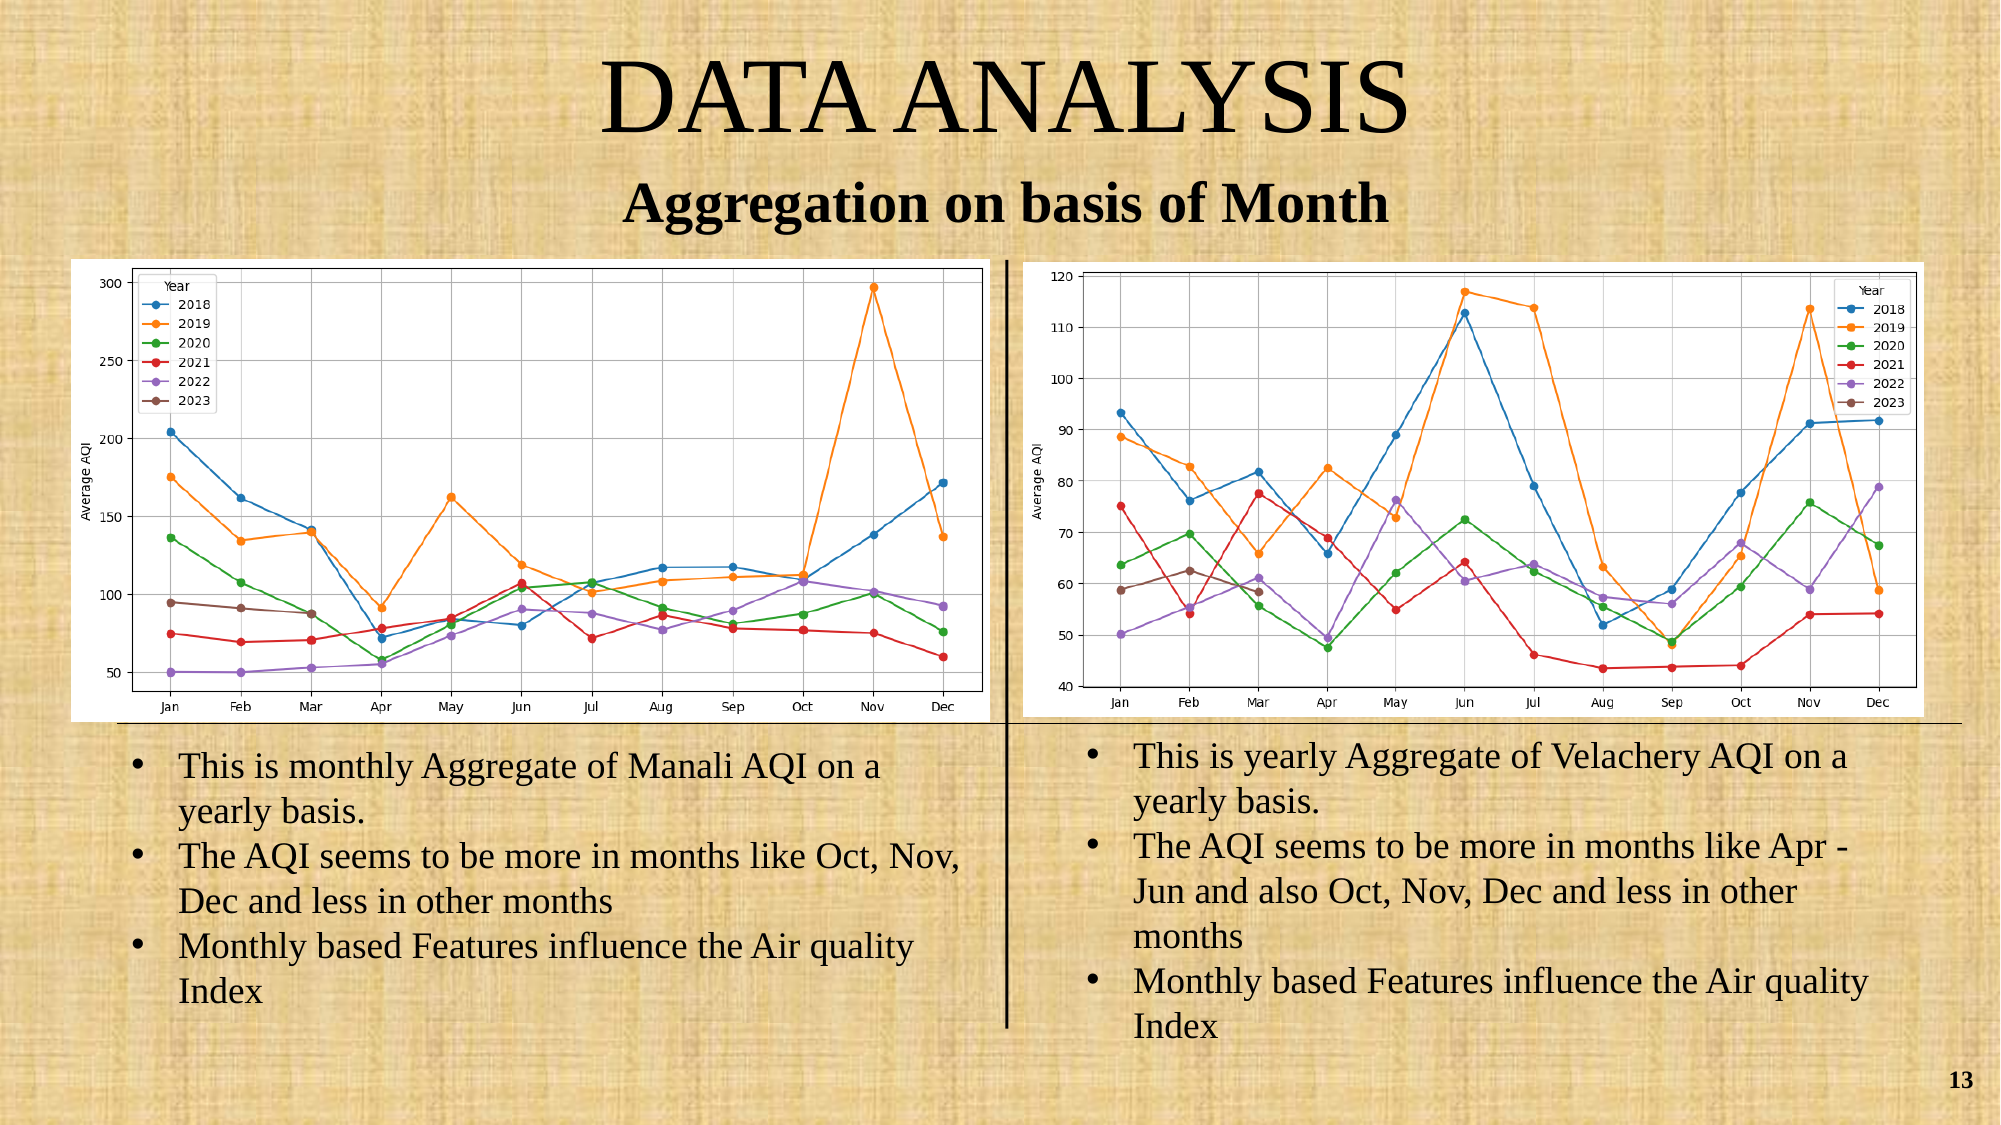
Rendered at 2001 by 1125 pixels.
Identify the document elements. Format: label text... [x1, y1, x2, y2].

slide_number 13 [1538, 1049, 1989, 1109]
picture [0, 0, 2001, 1125]
text_box This is yearly Aggregate of Velachery AQI on a yearly basis. The AQI seems to be more in months like Apr - Jun and also Oct, Nov, Dec and less in other months Monthly based Features influence the Air quality Index [1071, 724, 1924, 1054]
text_box This is monthly Aggregate of Manali AQI on a yearly basis. The AQI seems to be more in months like Oct, Nov, Dec and less in other months Monthly based Features influence the Air quality Index [116, 733, 990, 1019]
text_box Aggregation on basis of Month [256, 165, 1757, 260]
title DATA ANALYSIS [51, 30, 1963, 163]
